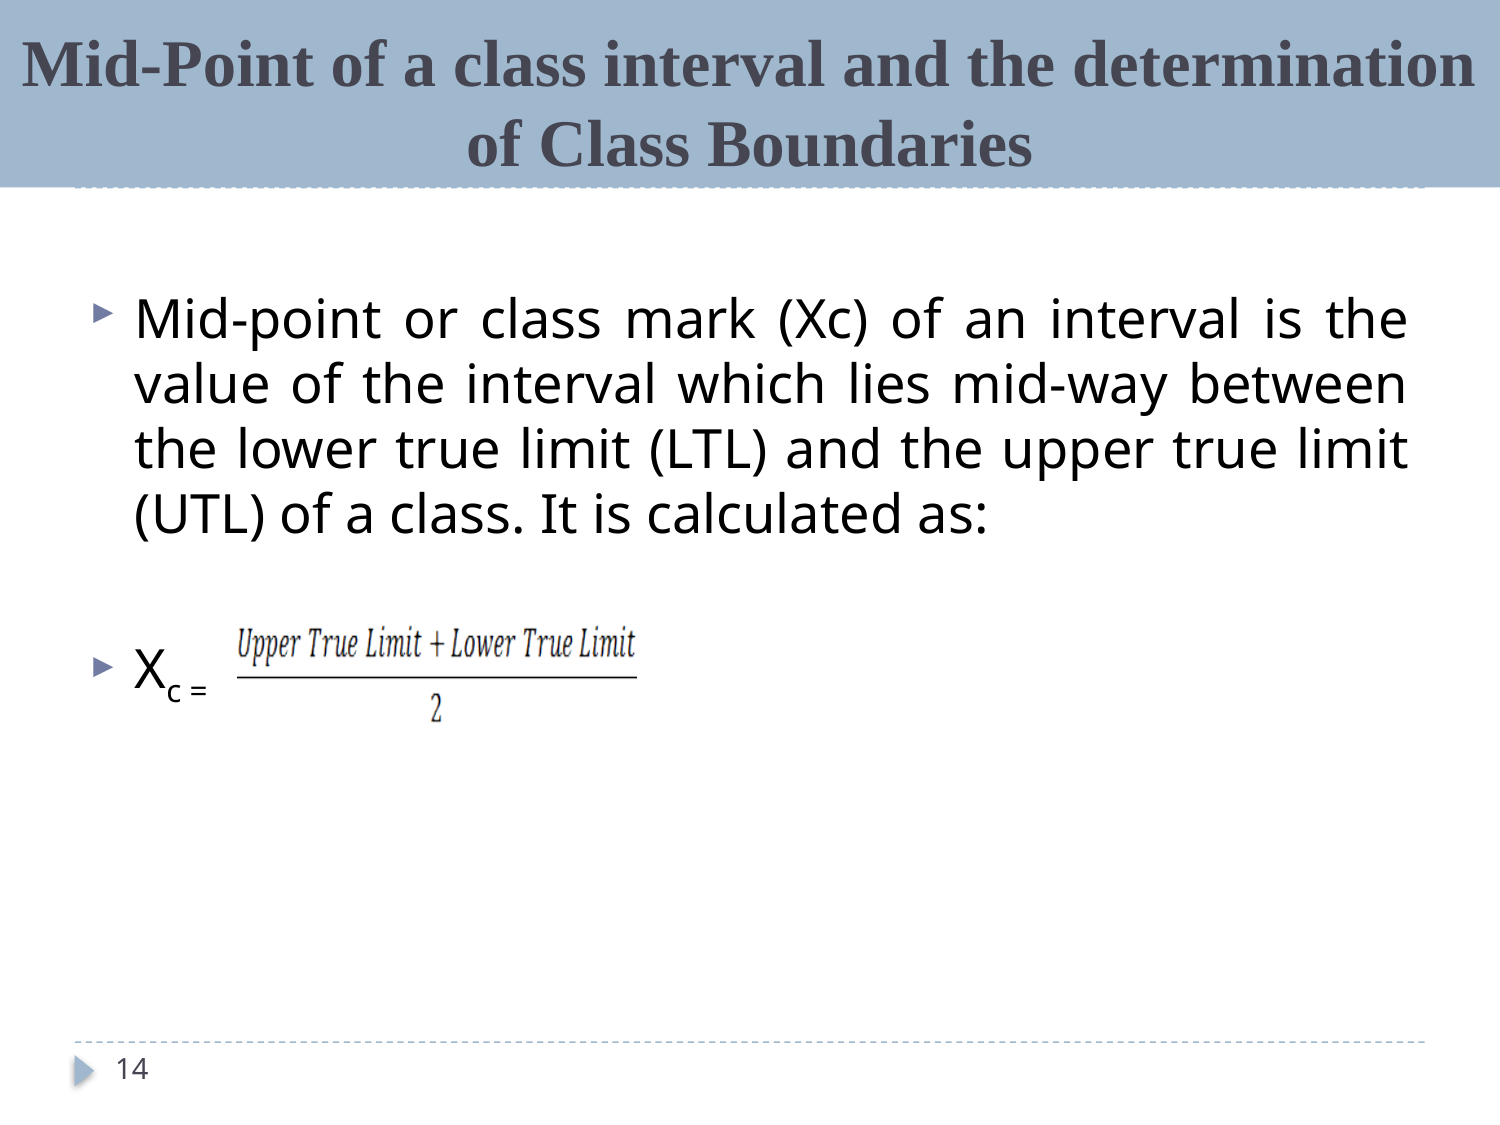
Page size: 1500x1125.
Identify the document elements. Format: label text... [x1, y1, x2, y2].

list Mid-point or class mark (Xc) of an interval is the value of the interval which lies mid-way between the lower true limit (LTL) and the upper true limit (UTL) of a class. It is calculated as: Xc = [75, 200, 1425, 1010]
picture [237, 624, 637, 731]
title Mid-Point of a class interval and the determination of Class Boundaries [0, 1, 1500, 188]
slide_number 14 [100, 1042, 426, 1103]
